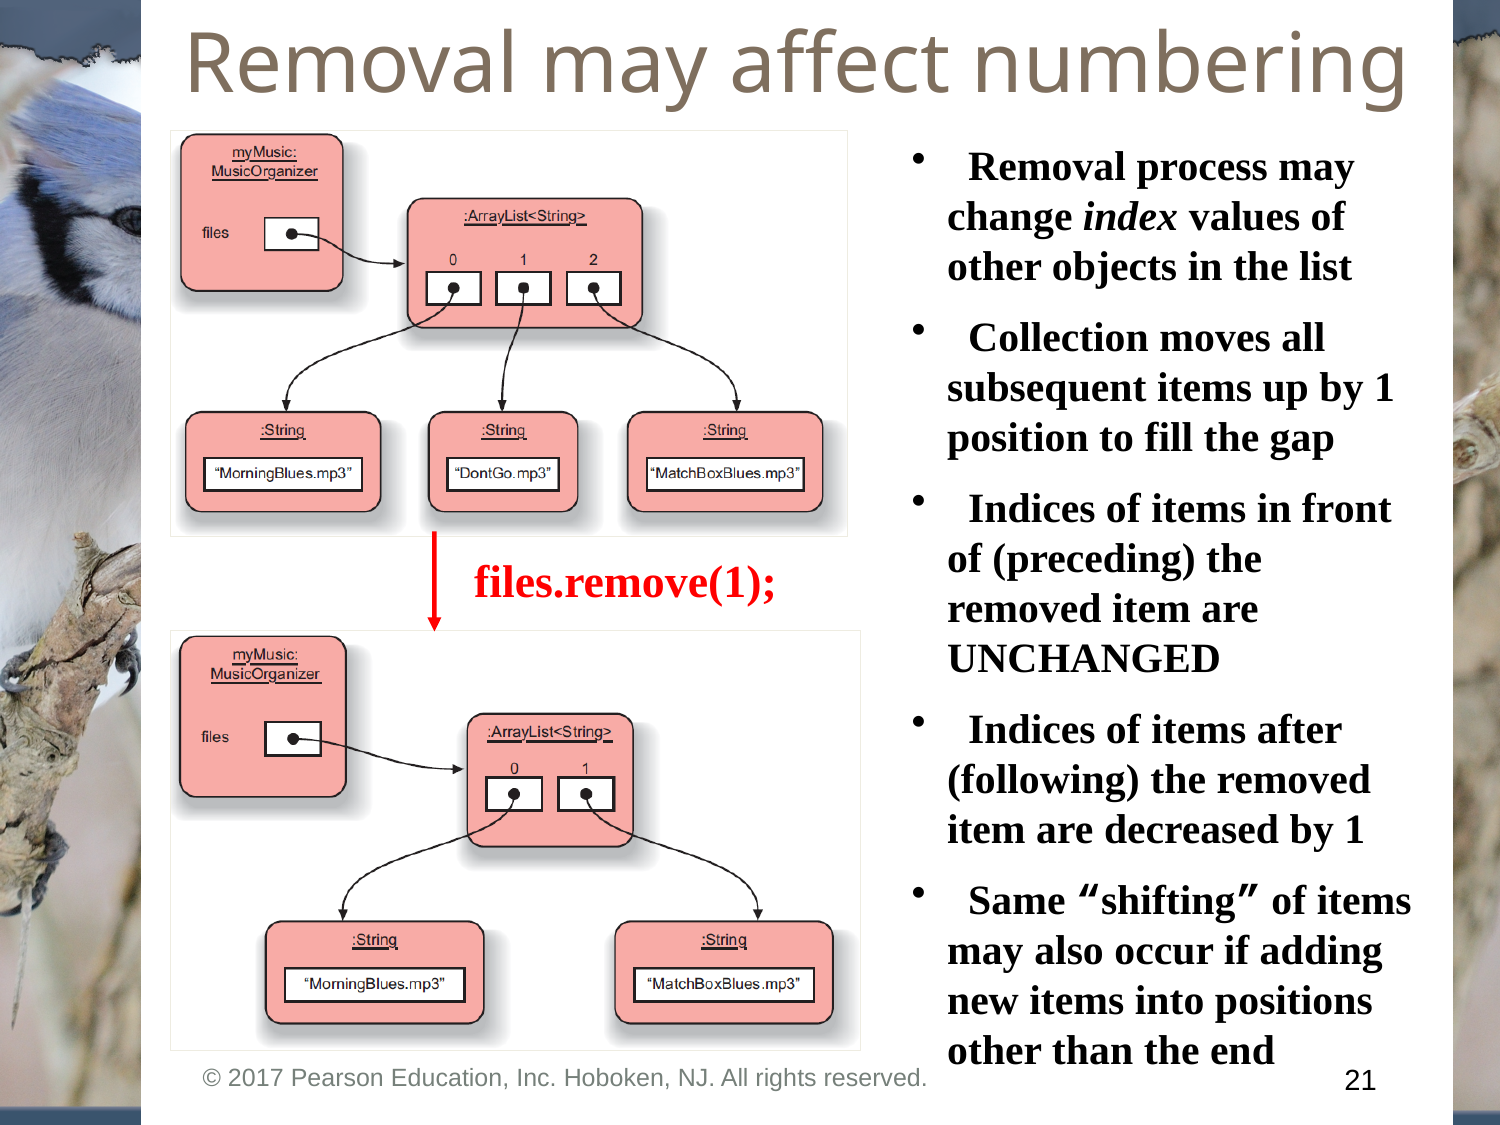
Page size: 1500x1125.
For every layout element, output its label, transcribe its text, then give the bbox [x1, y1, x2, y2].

footer © 2017 Pearson Education, Inc. Hoboken, NJ. All rights reserved. [187, 1054, 1325, 1105]
text_box [428, 544, 441, 629]
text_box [171, 131, 848, 537]
picture [1453, 0, 1500, 1125]
picture [0, 0, 141, 1125]
text_box files.remove(1); [459, 544, 810, 614]
title Removal may affect numbering [159, 0, 1435, 118]
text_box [171, 631, 860, 1050]
text_box Removal process may change index values of other objects in the list Collection moves all subsequent items up by 1 position to fill the gap Indices of items in front of (preceding) the removed item are UNCHANGED Indices of items after (following) the removed item are decreased by 1 Same “shifting” of items may also occur if adding new items into positions other than the end [896, 131, 1435, 1080]
